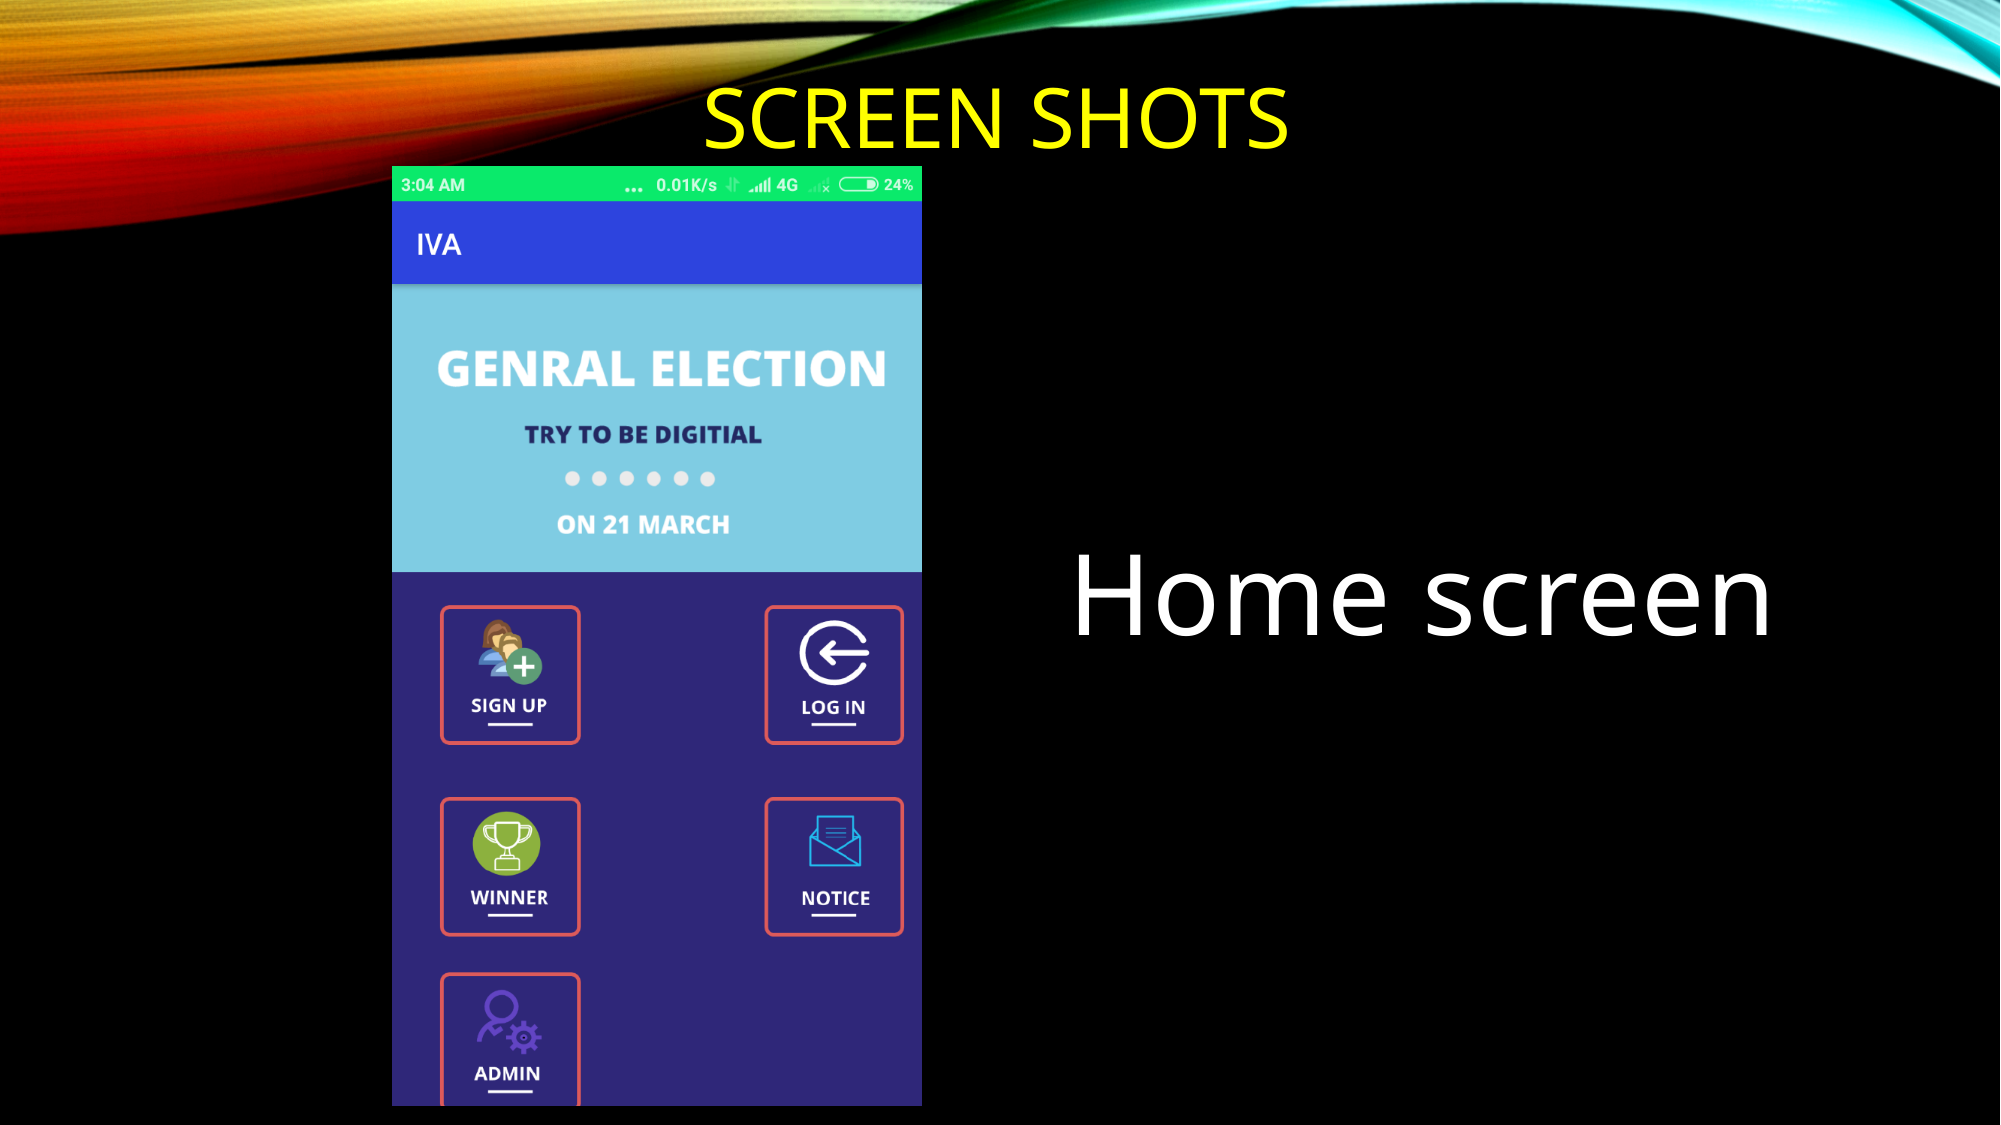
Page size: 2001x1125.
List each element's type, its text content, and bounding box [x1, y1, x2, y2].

title Screen shots [657, 15, 1307, 228]
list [392, 165, 922, 1107]
text_box Home screen [1053, 515, 1792, 666]
picture [0, 0, 2000, 237]
